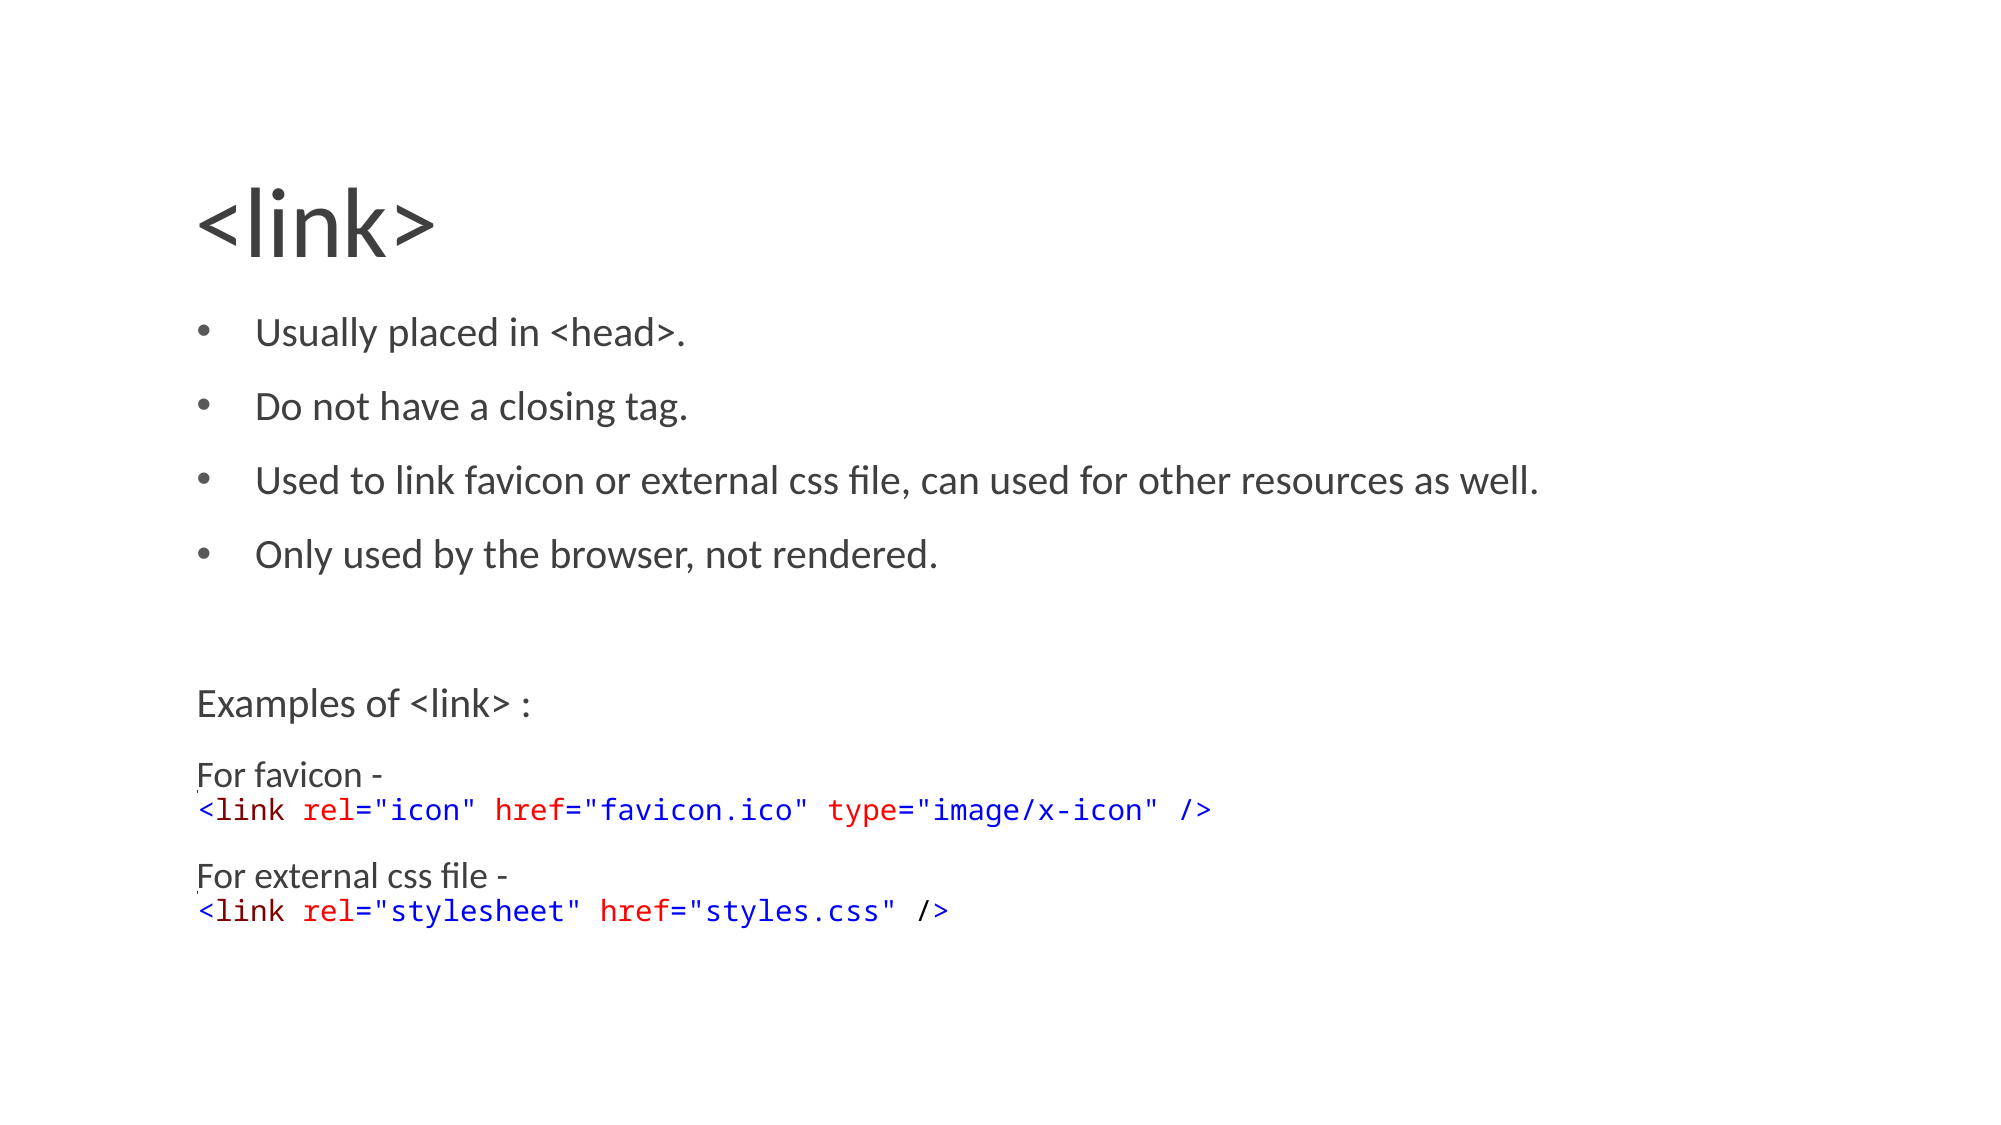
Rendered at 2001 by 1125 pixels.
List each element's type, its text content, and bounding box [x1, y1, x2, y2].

list Usually placed in <head>. Do not have a closing tag. Used to link favicon or external css file, can used for other resources as well. Only used by the browser, not rendered. Examples of <link> : For favicon - <link rel="icon" href="favicon.ico" type="image/x-icon" /> For external css file - <link rel="stylesheet" href="styles.css" /> [180, 302, 1830, 963]
title <link> [180, 47, 1830, 285]
